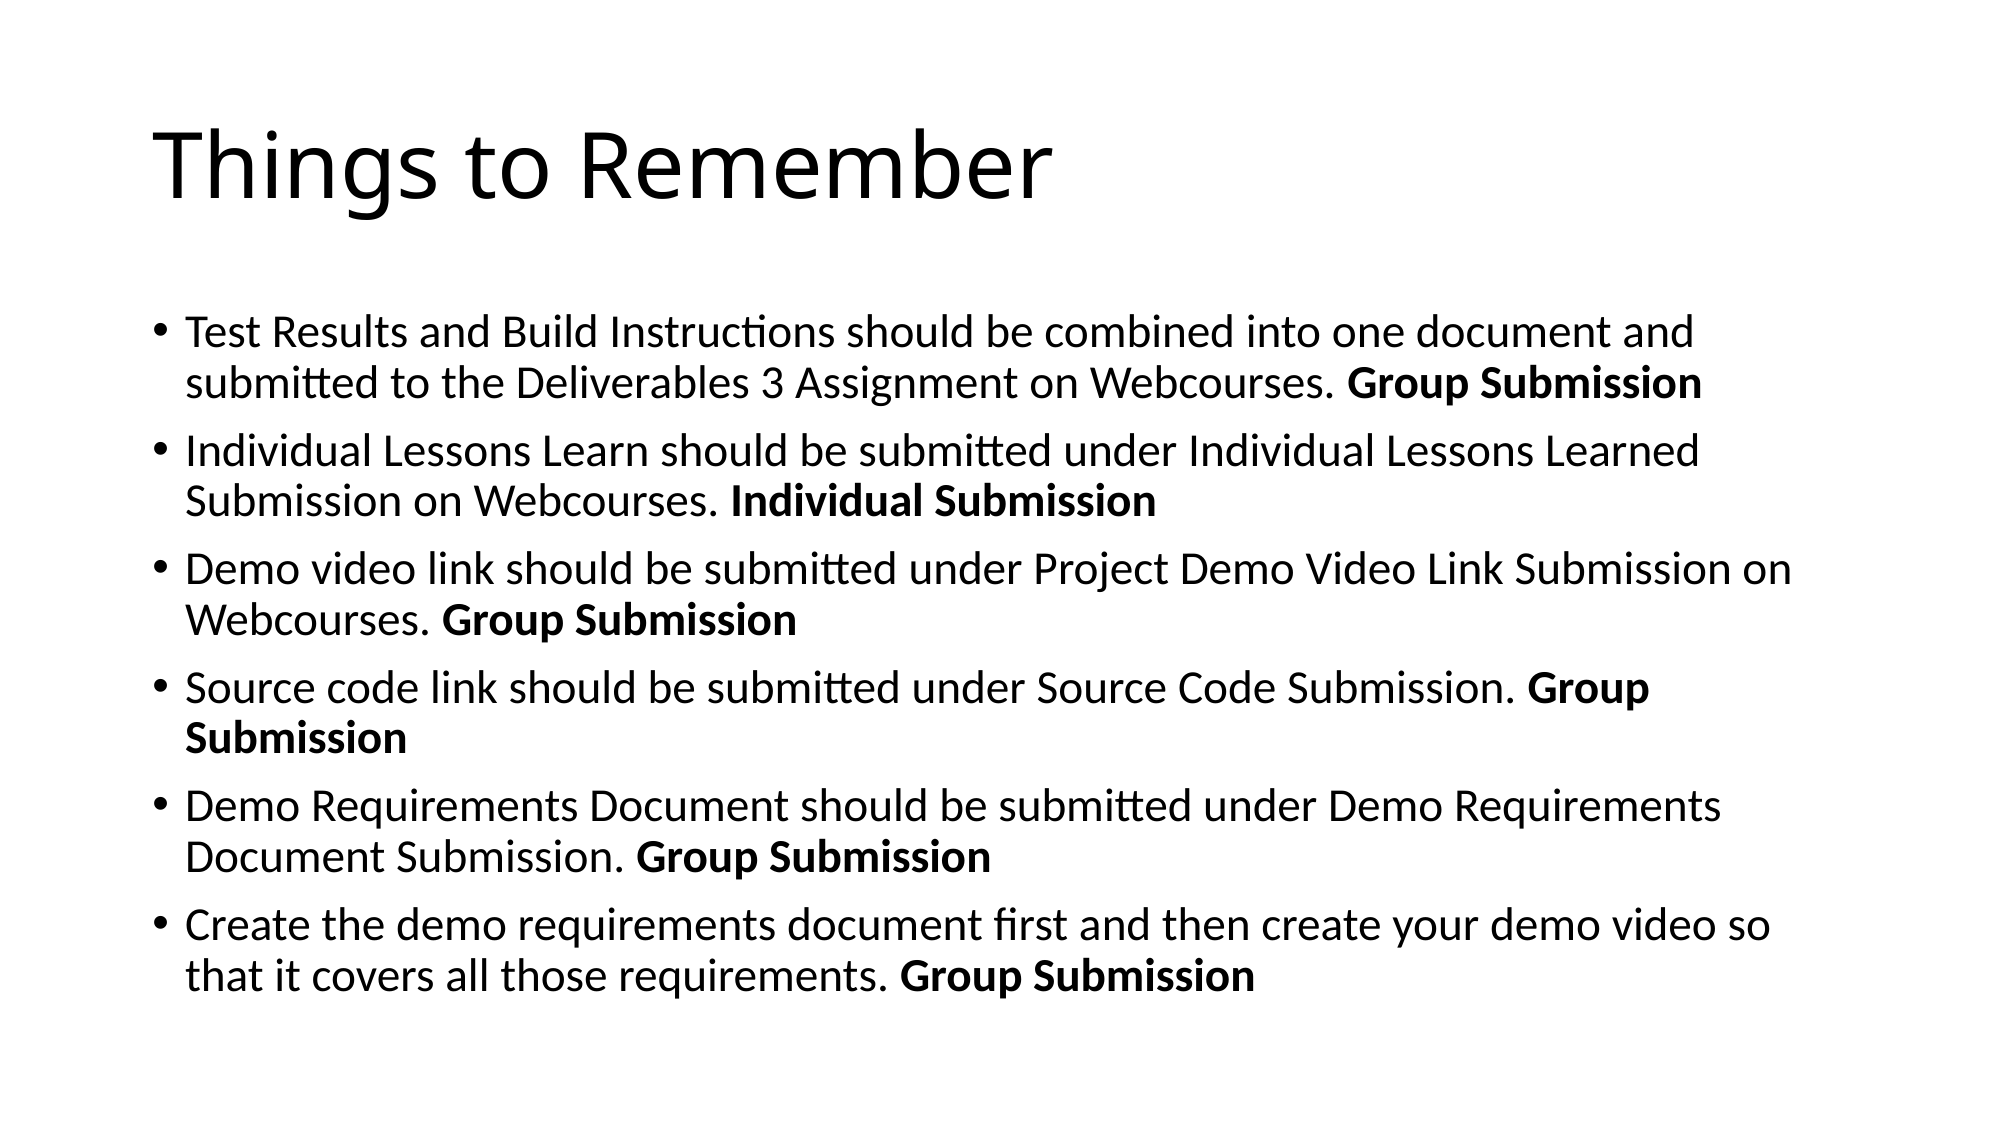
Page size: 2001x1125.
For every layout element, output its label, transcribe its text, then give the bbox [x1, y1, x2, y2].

title Things to Remember [137, 59, 1863, 278]
list Test Results and Build Instructions should be combined into one document and submitted to the Deliverables 3 Assignment on Webcourses. Group Submission Individual Lessons Learn should be submitted under Individual Lessons Learned Submission on Webcourses. Individual Submission Demo video link should be submitted under Project Demo Video Link Submission on Webcourses. Group Submission Source code link should be submitted under Source Code Submission. Group Submission Demo Requirements Document should be submitted under Demo Requirements Document Submission. Group Submission Create the demo requirements document first and then create your demo video so that it covers all those requirements. Group Submission [137, 299, 1863, 1014]
